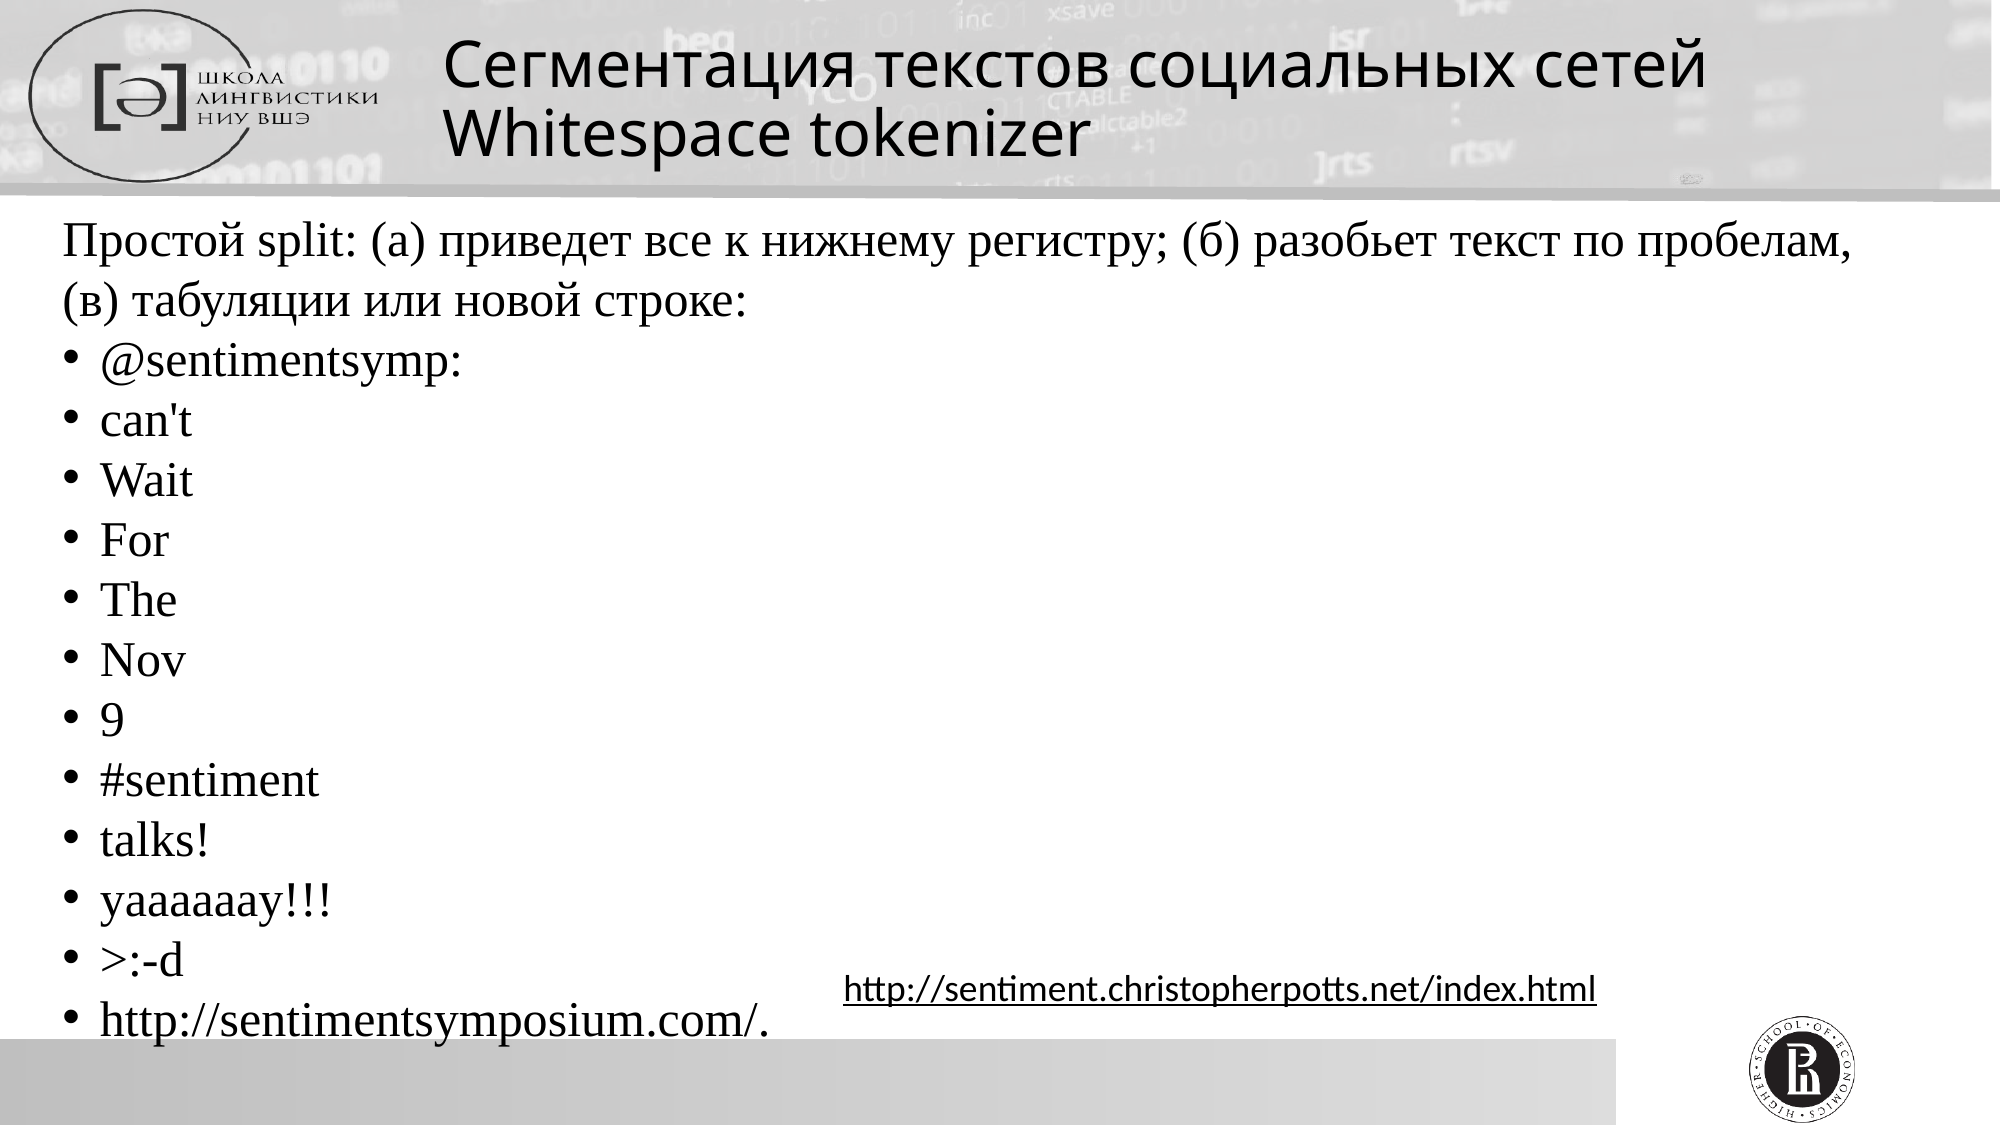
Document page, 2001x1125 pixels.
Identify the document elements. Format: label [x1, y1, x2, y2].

text_box [0, 0, 2000, 1125]
